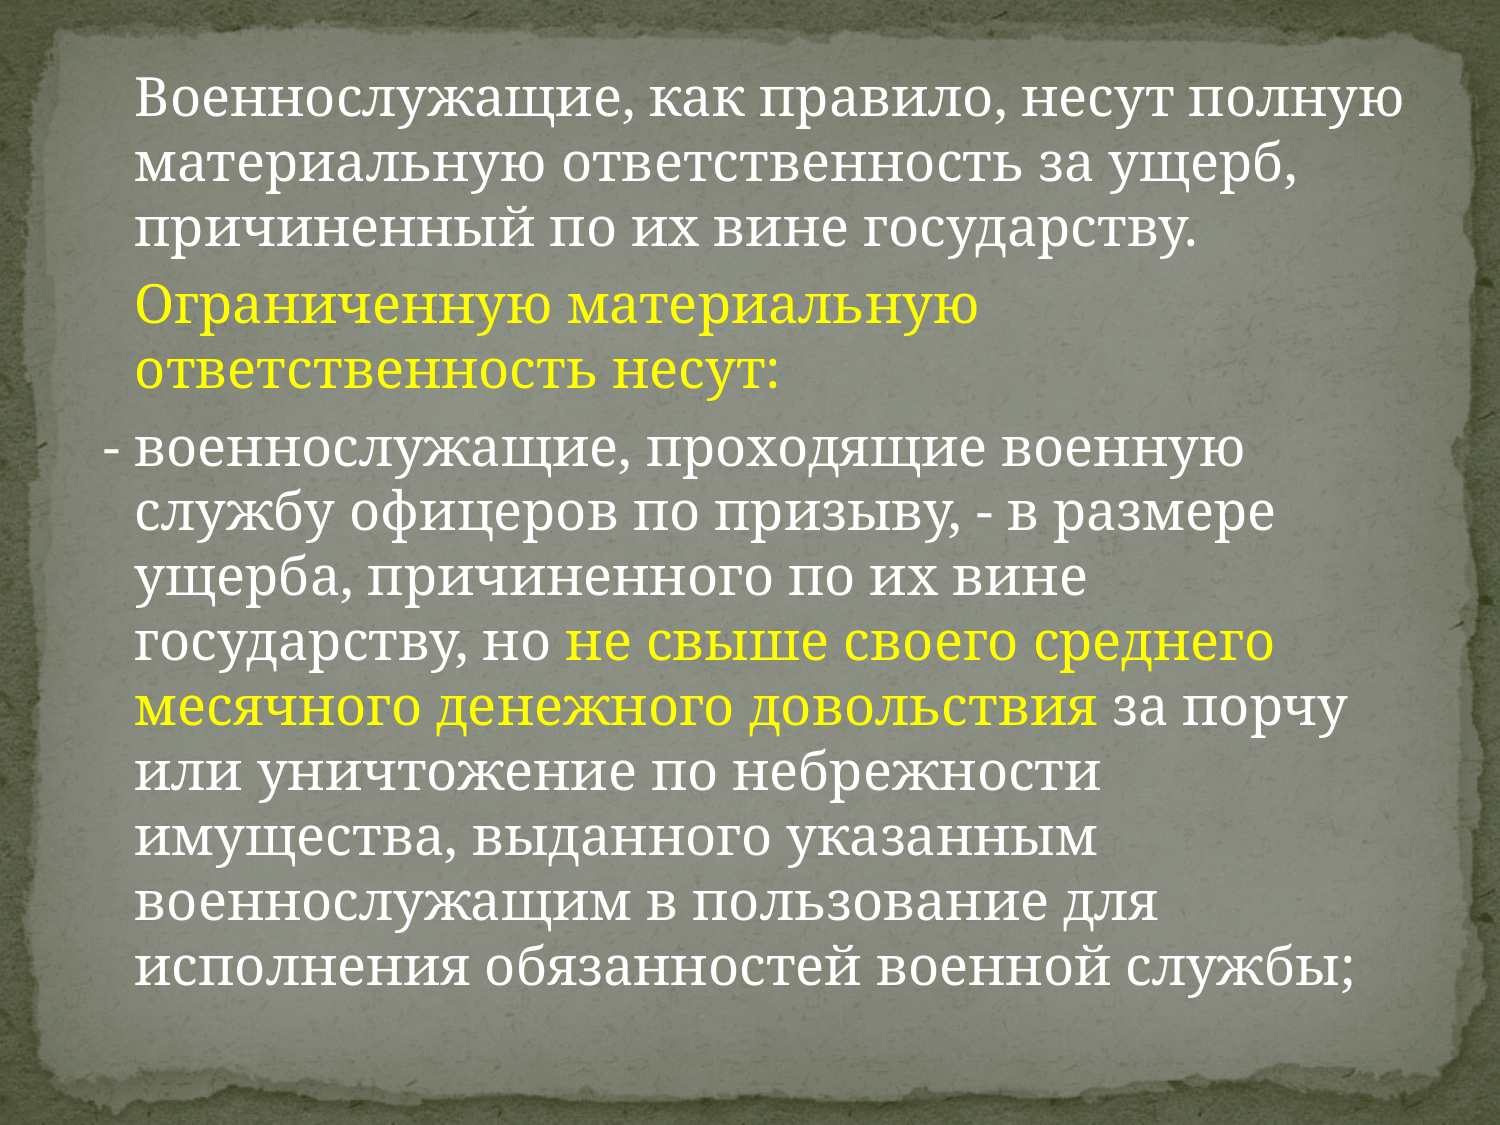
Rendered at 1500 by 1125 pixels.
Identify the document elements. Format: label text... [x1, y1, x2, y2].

list Военнослужащие, как правило, несут полную материальную ответственность за ущерб, причиненный по их вине государству. Ограниченную материальную ответственность несут: - военнослужащие, проходящие военную службу офицеров по призыву, - в размере ущерба, причиненного по их вине государству, но не свыше своего среднего месячного денежного довольствия за порчу или уничтожение по небрежности имущества, выданного указанным военнослужащим в пользование для исполнения обязанностей военной службы; [75, 54, 1425, 1071]
